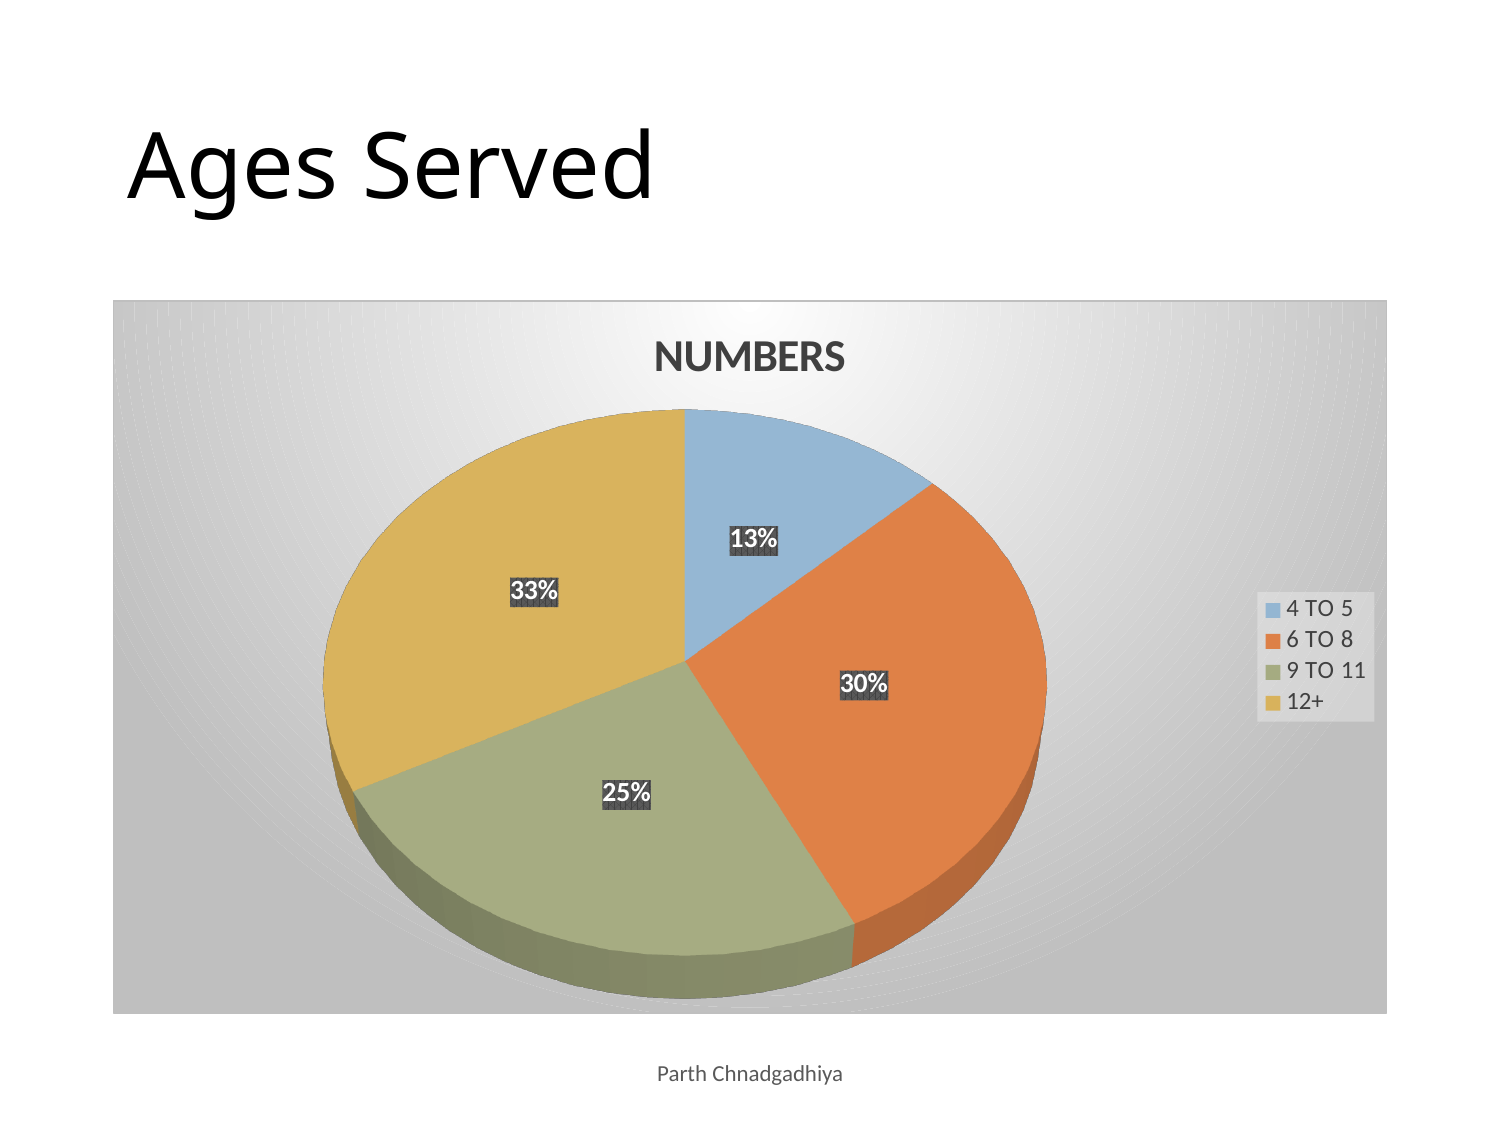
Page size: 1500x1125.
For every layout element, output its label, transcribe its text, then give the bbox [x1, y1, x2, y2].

title Ages Served [112, 60, 1388, 278]
footer Parth Chnadgadhiya [497, 1042, 1004, 1103]
chart [112, 299, 1388, 1014]
